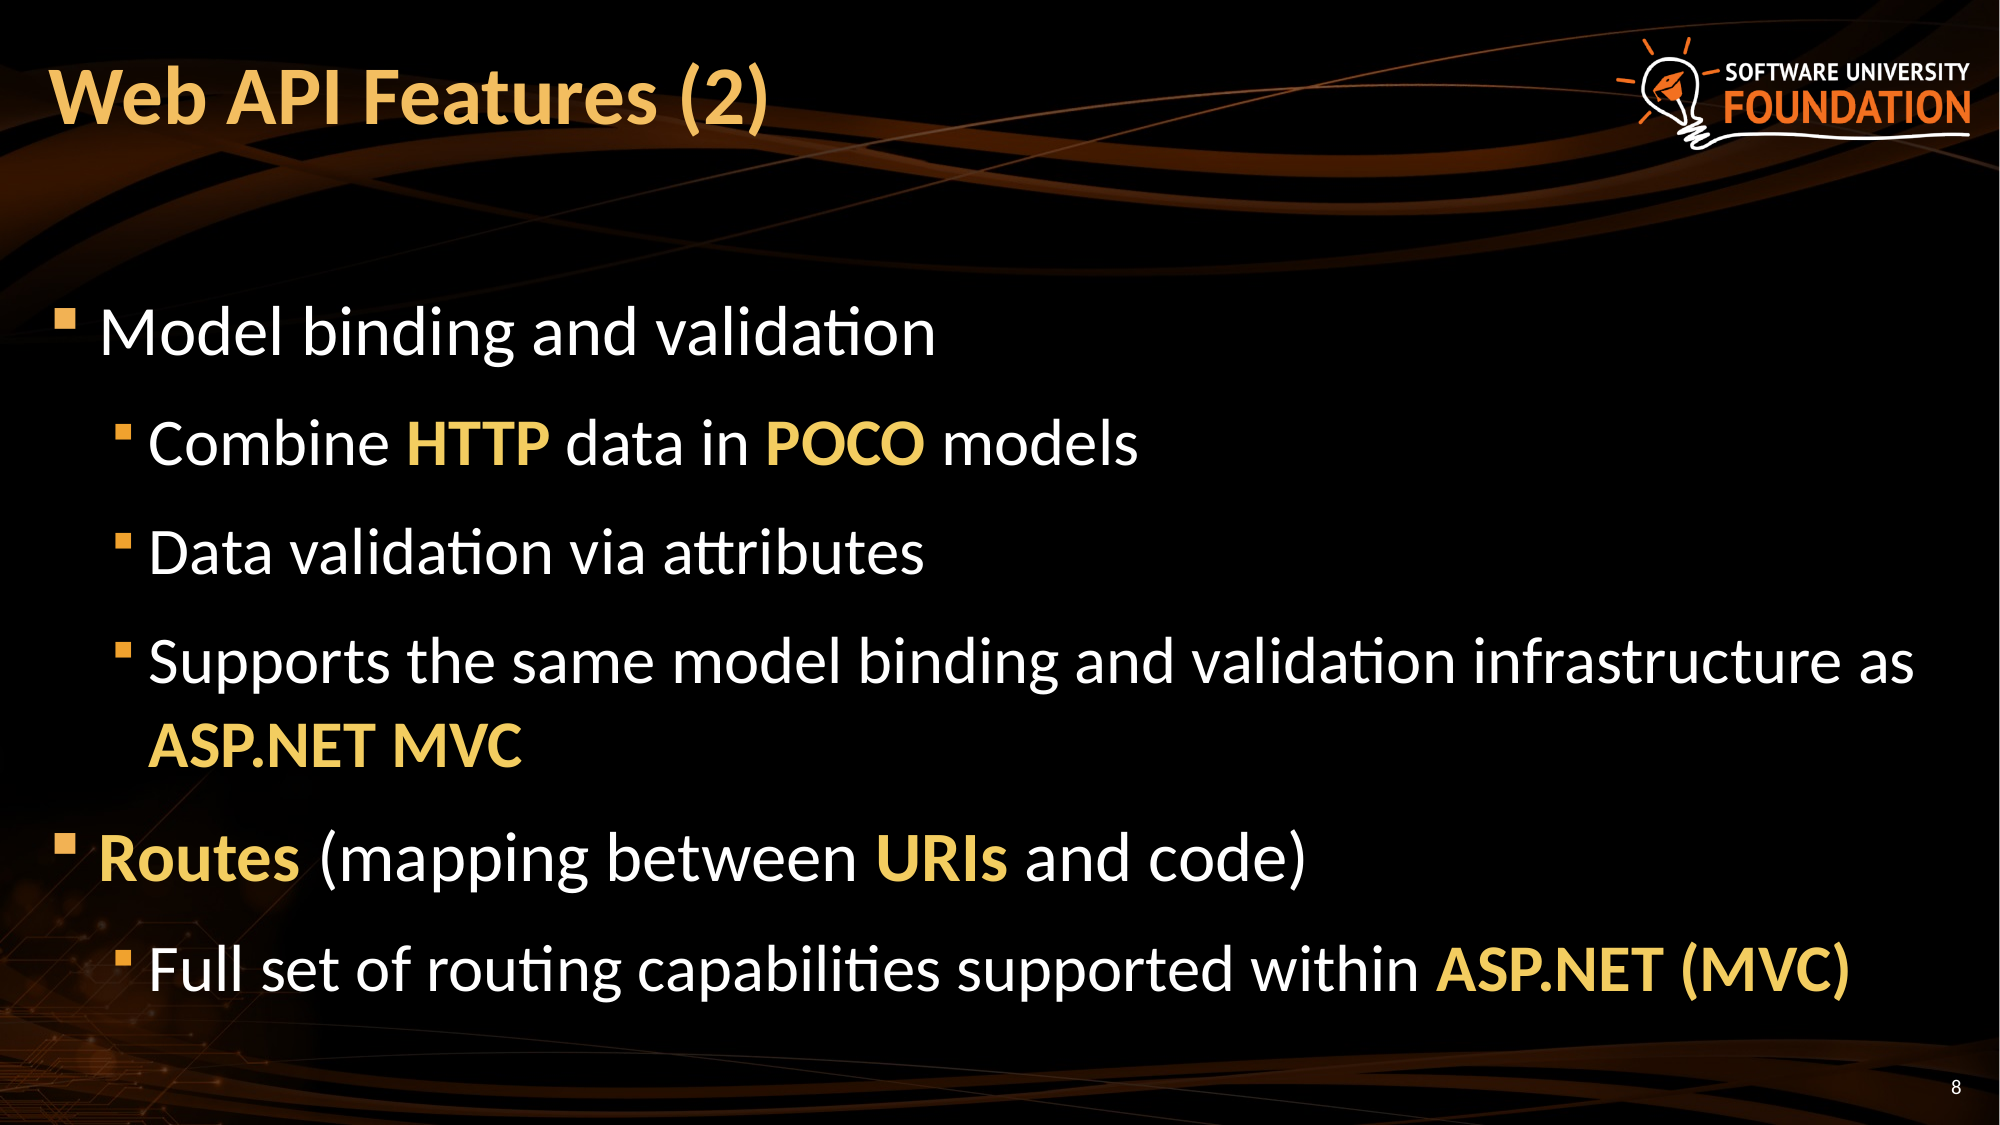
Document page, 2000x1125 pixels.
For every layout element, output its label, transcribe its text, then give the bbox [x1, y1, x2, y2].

title Web API Features (2) [30, 6, 1602, 189]
list Model binding and validation Combine HTTP data in POCO models Data validation via attributes Supports the same model binding and validation infrastructure as ASP.NET MVC Routes (mapping between URIs and code) Full set of routing capabilities supported within ASP.NET (MVC) [31, 275, 1968, 1103]
picture [0, 0, 2000, 1125]
